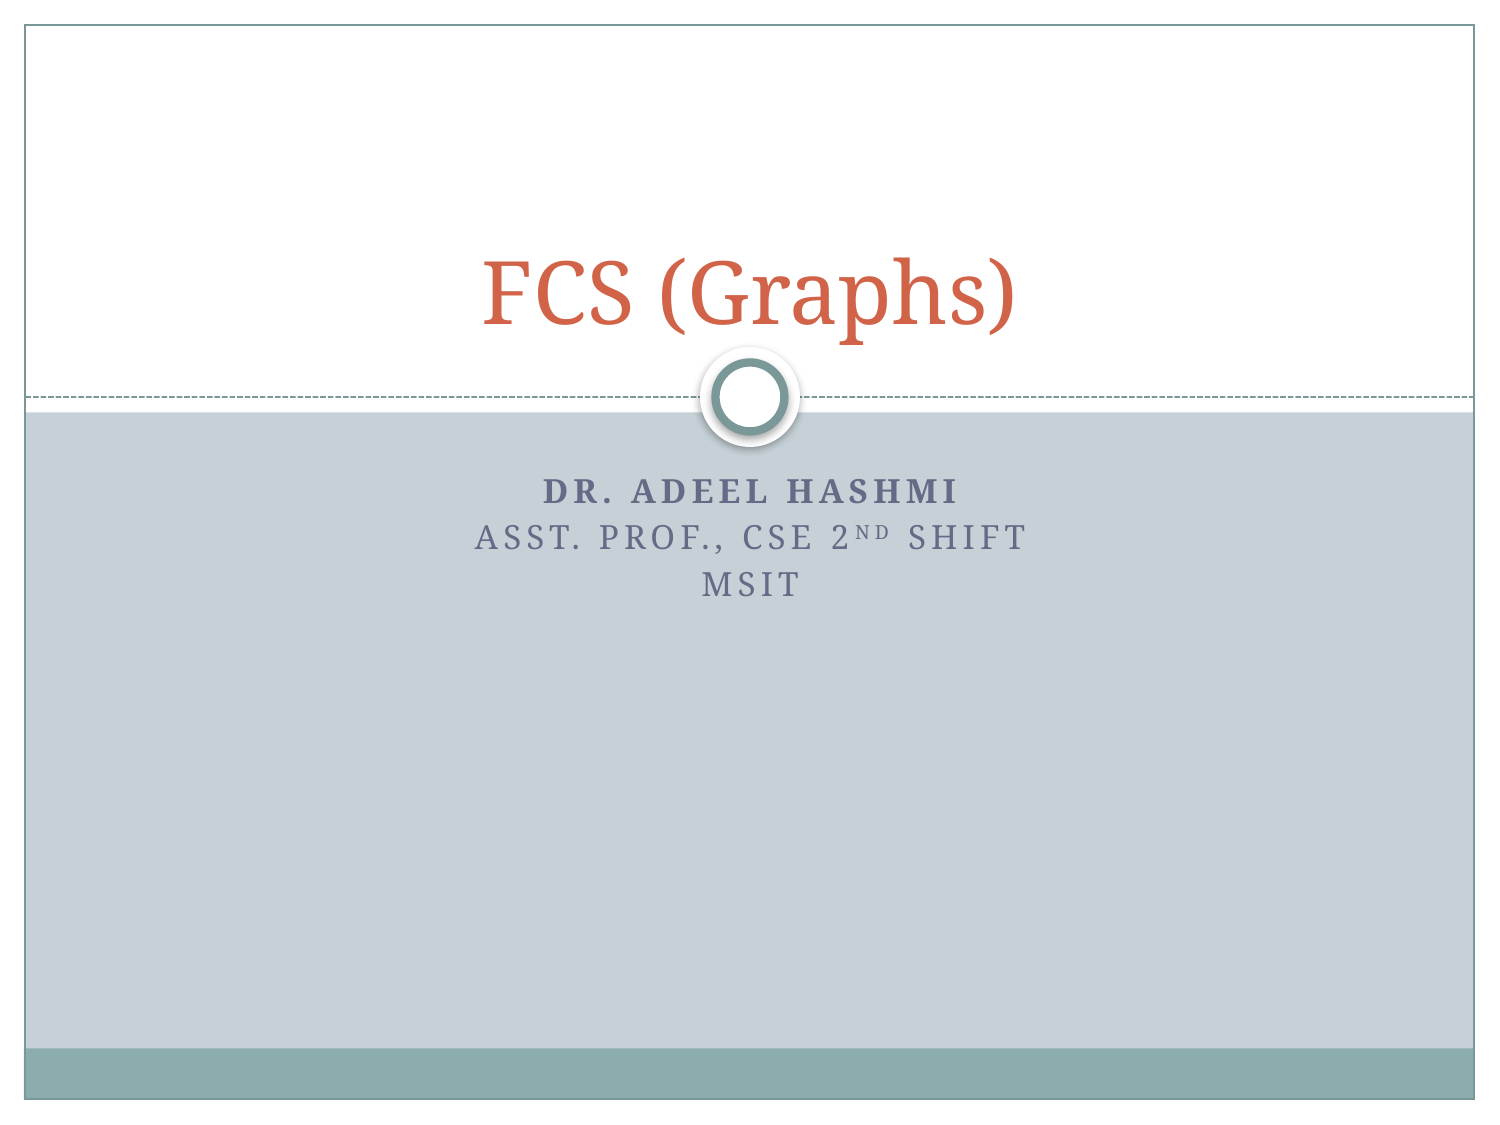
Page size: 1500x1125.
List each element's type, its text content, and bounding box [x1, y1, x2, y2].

title FCS (Graphs) [112, 62, 1388, 350]
subtitle Dr. adeel hashmi Asst. prof., cse 2nd shift msit [225, 462, 1275, 750]
